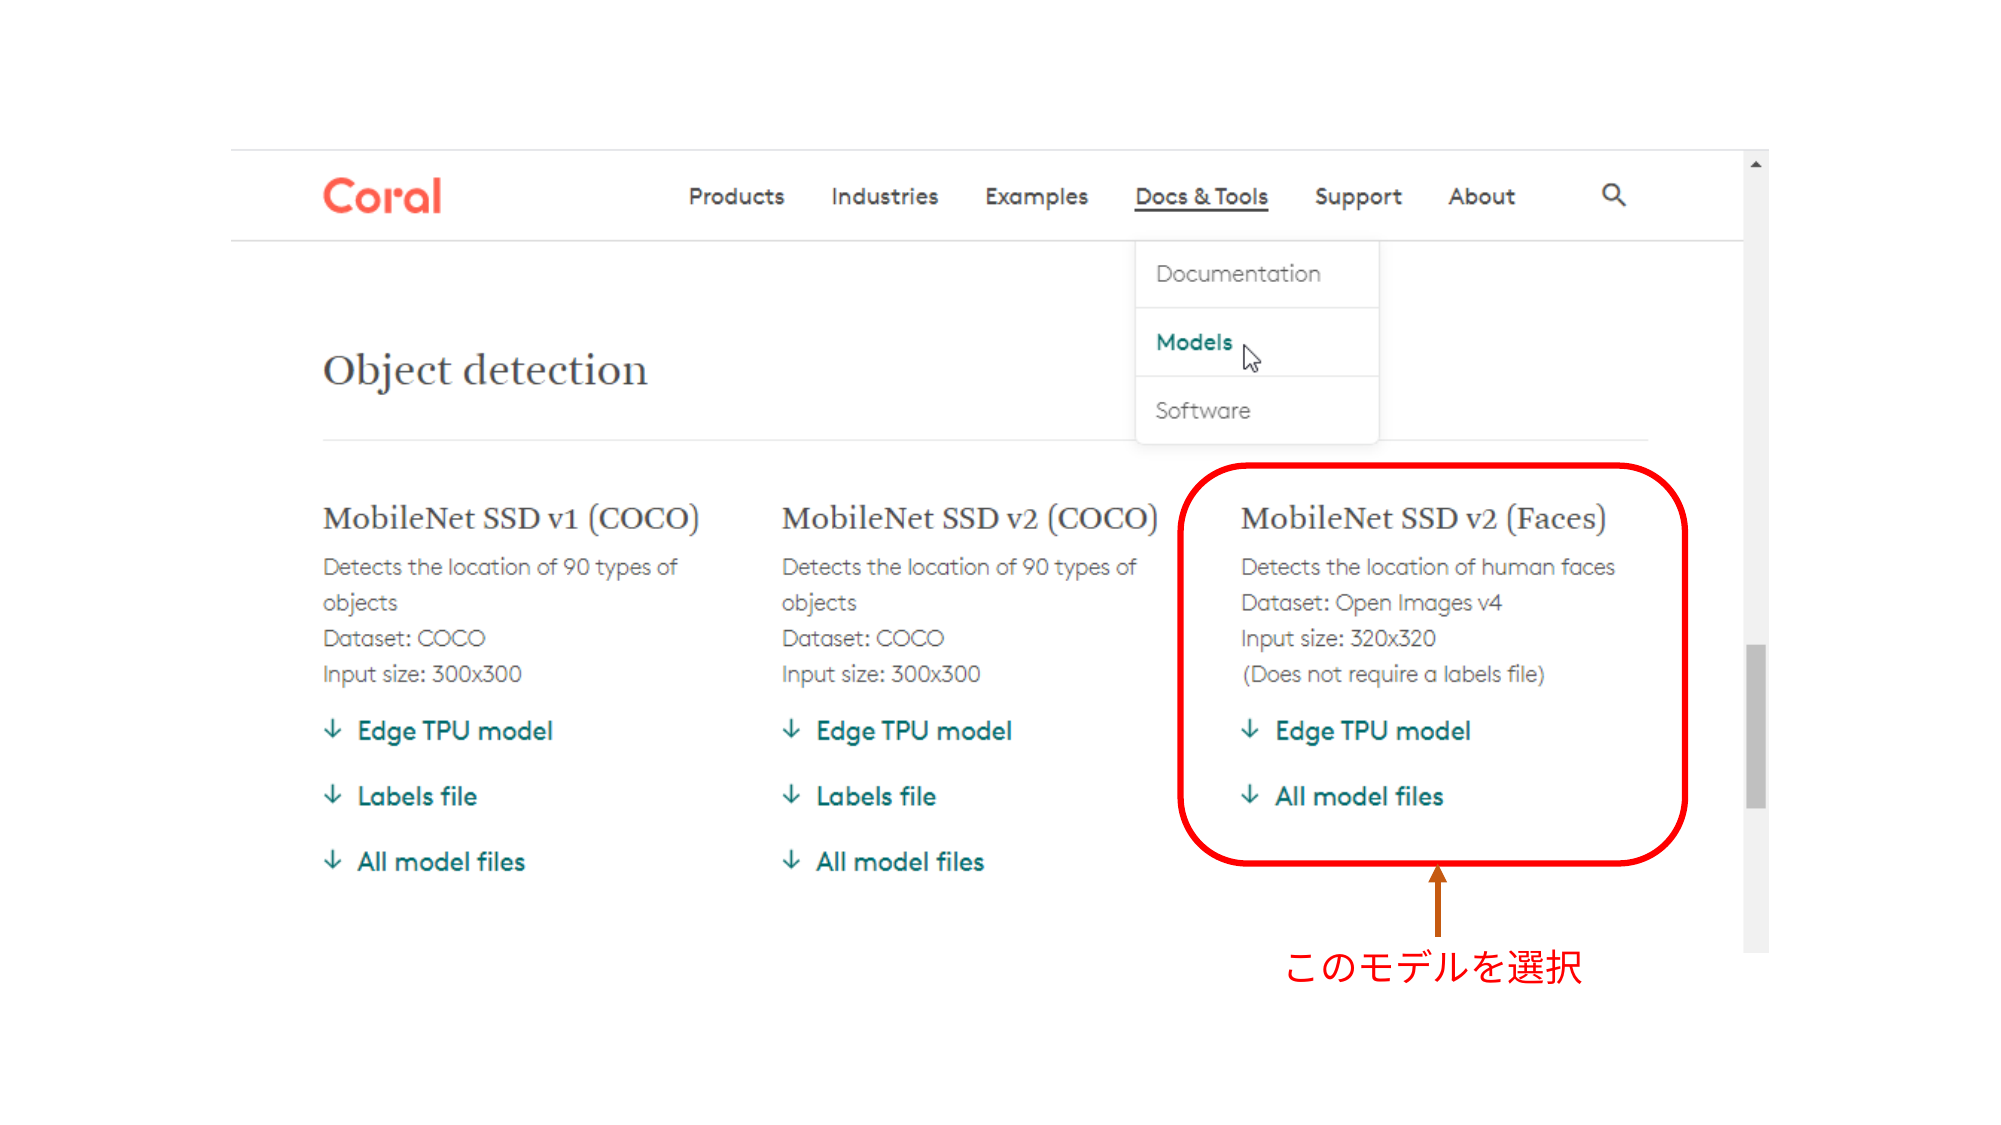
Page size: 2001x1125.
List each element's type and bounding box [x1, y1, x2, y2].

picture [231, 145, 1769, 953]
text_box [88, 74, 1927, 1033]
